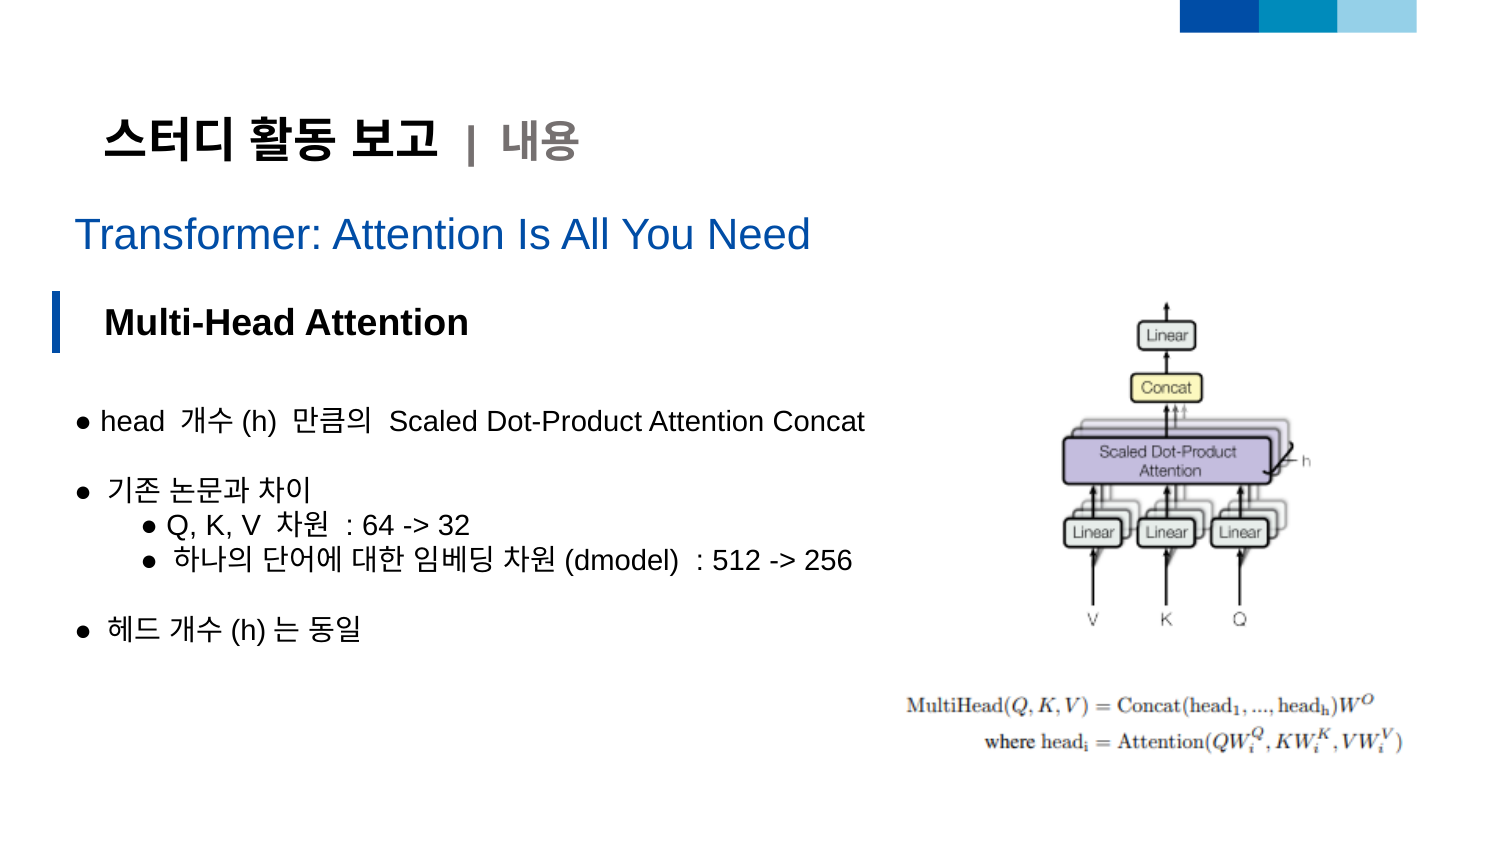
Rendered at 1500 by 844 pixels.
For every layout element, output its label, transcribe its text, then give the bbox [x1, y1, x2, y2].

text_box [53, 291, 59, 353]
text_box Multi-Head Attention [92, 291, 623, 349]
picture [869, 673, 1459, 784]
text_box Transformer: Attention Is All You Need [63, 200, 955, 265]
text_box ● head 개수(h) 만큼의 Scaled Dot-Product Attention Concat ● 기존 논문과 차이 ● Q, K, V 차원 : 64 -> 32 ● 하나의 단어에 대한 임베딩 차원(dmodel) : 512 -> 256 ● 헤드 개수(h)는 동일 [63, 396, 900, 723]
text_box 스터디 활동 보고 | 내용 [92, 110, 699, 200]
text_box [1179, 0, 1417, 33]
picture [1024, 295, 1336, 634]
